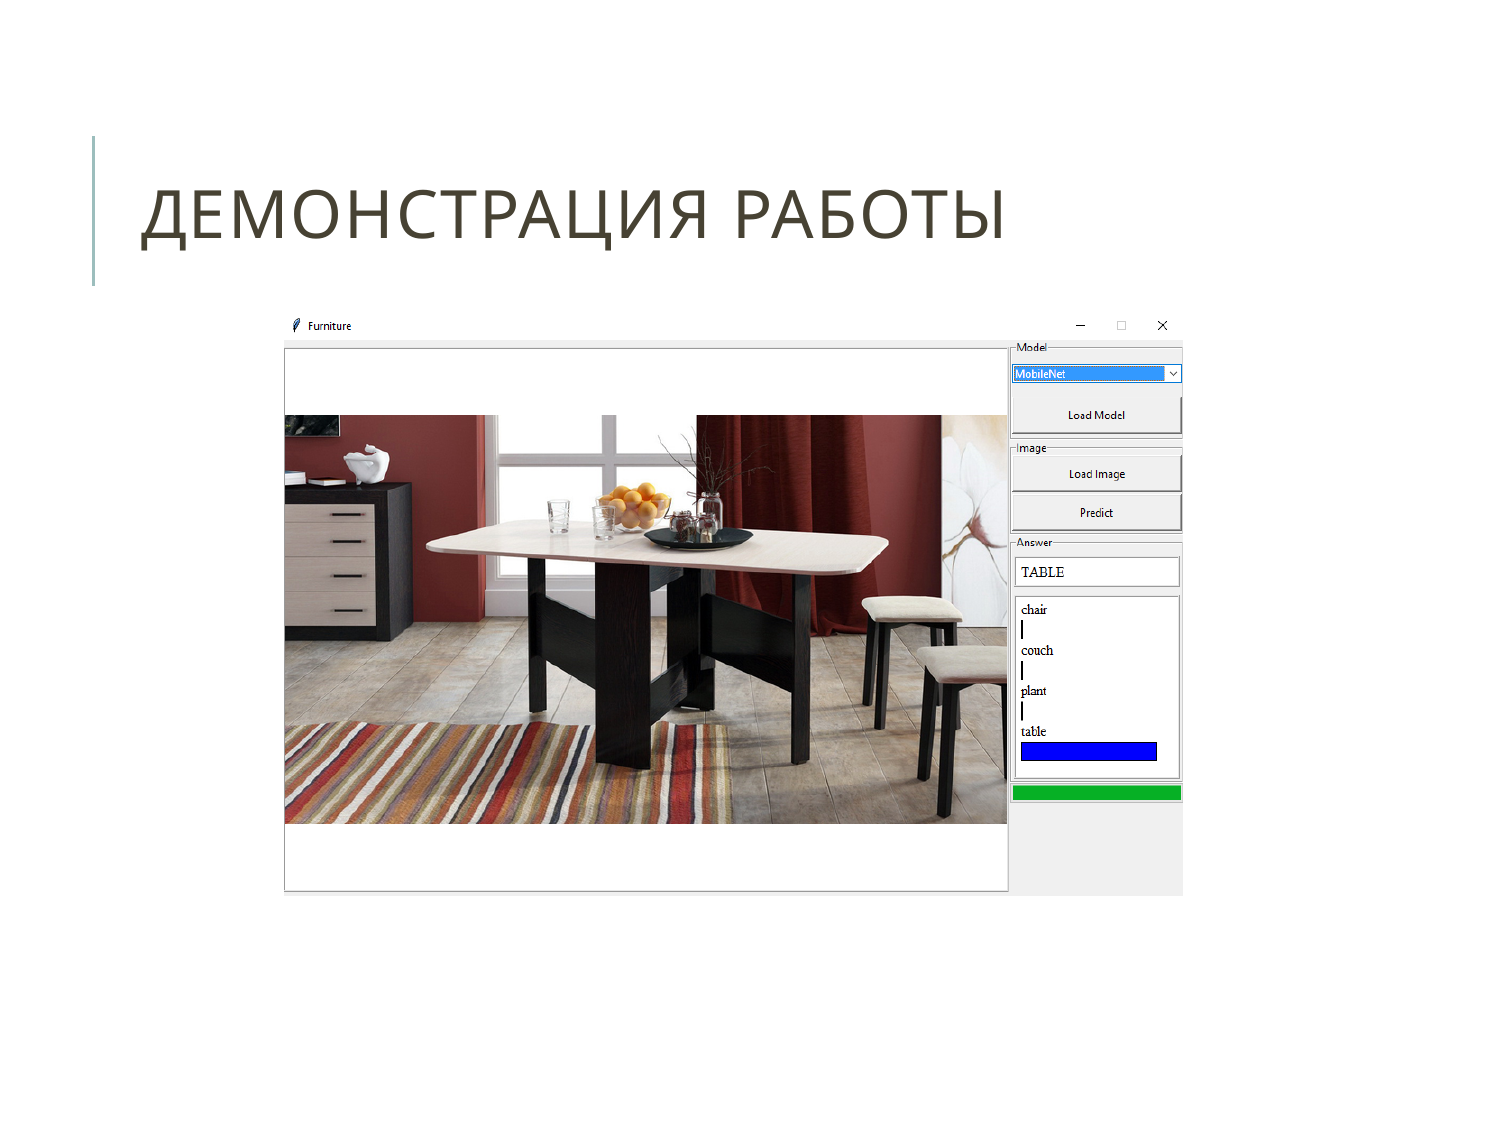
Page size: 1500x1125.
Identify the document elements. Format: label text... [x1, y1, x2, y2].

title Демонстрация работы [126, 96, 1322, 342]
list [283, 314, 1183, 896]
